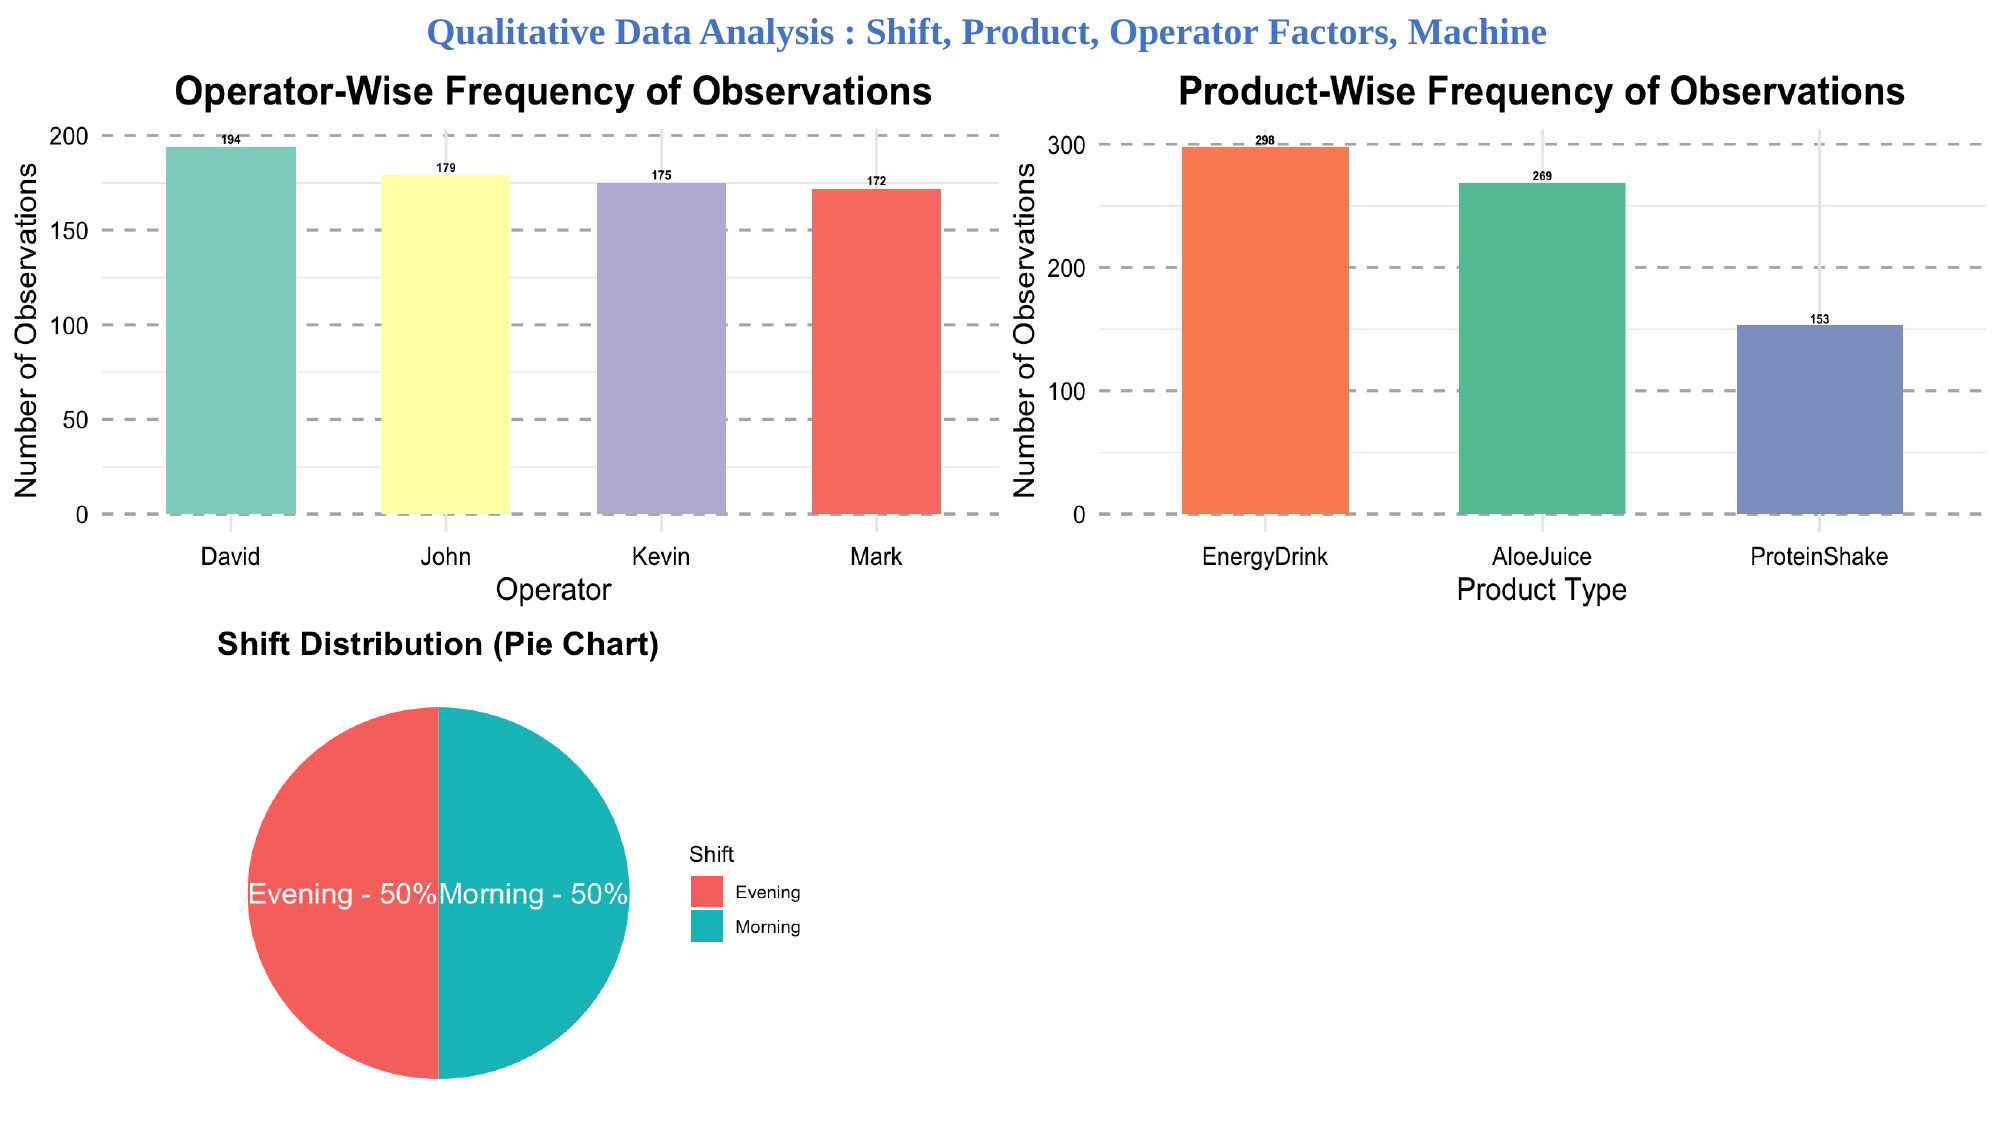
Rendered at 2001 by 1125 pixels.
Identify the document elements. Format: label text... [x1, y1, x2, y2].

text_box Qualitative Data Analysis : Shift, Product, Operator Factors, Machine [411, 0, 1589, 60]
picture [0, 60, 2000, 1125]
